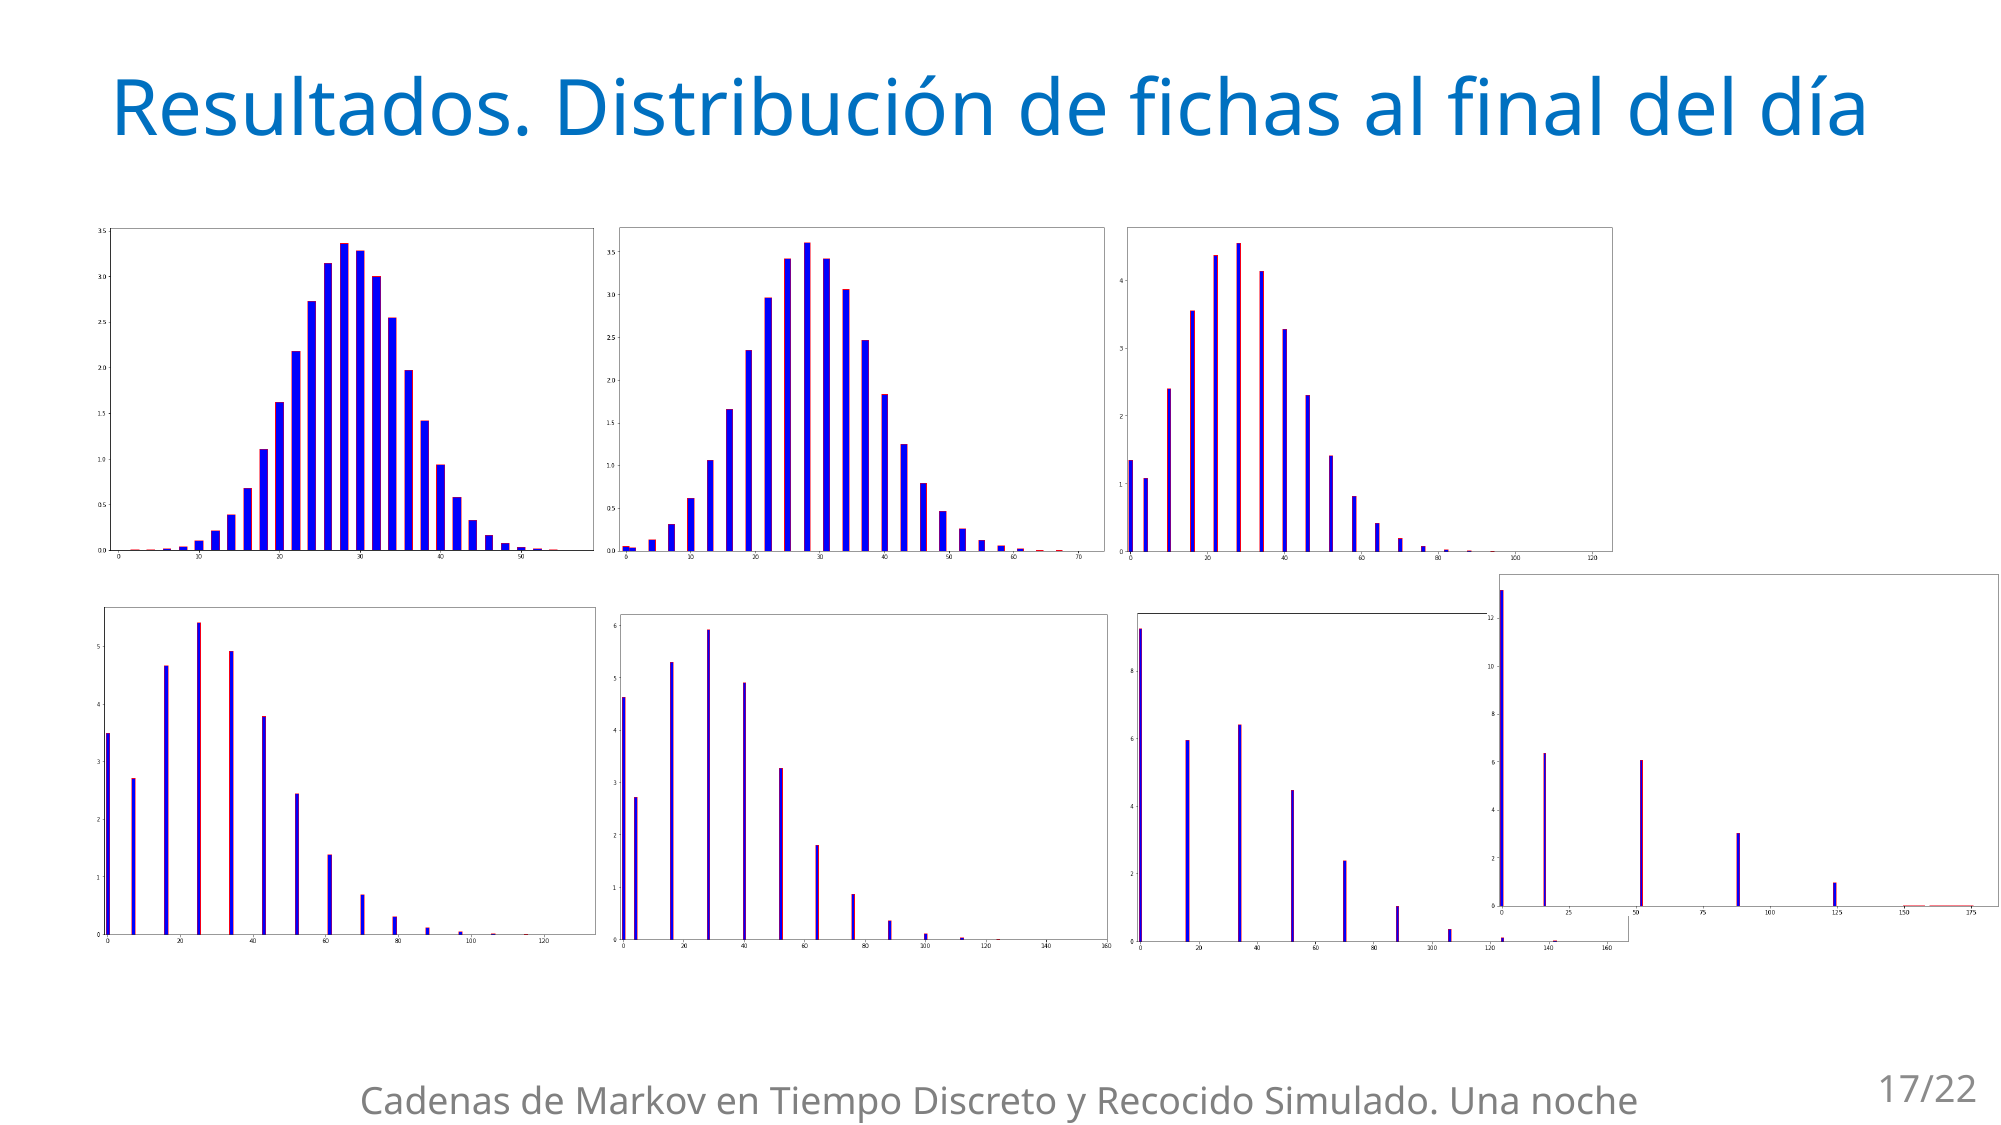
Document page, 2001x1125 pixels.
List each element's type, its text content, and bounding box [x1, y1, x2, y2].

title Resultados. Distribución de fichas al final del día [95, 31, 1966, 190]
text_box 17/22 [1542, 1057, 1993, 1117]
text_box Cadenas de Markov en Tiempo Discreto y Recocido Simulado. Una noche en el casino [323, 1069, 1677, 1125]
picture [613, 613, 1114, 950]
picture [604, 225, 1106, 560]
picture [1117, 224, 1619, 561]
picture [96, 225, 597, 560]
picture [96, 604, 598, 945]
picture [1130, 572, 2000, 952]
